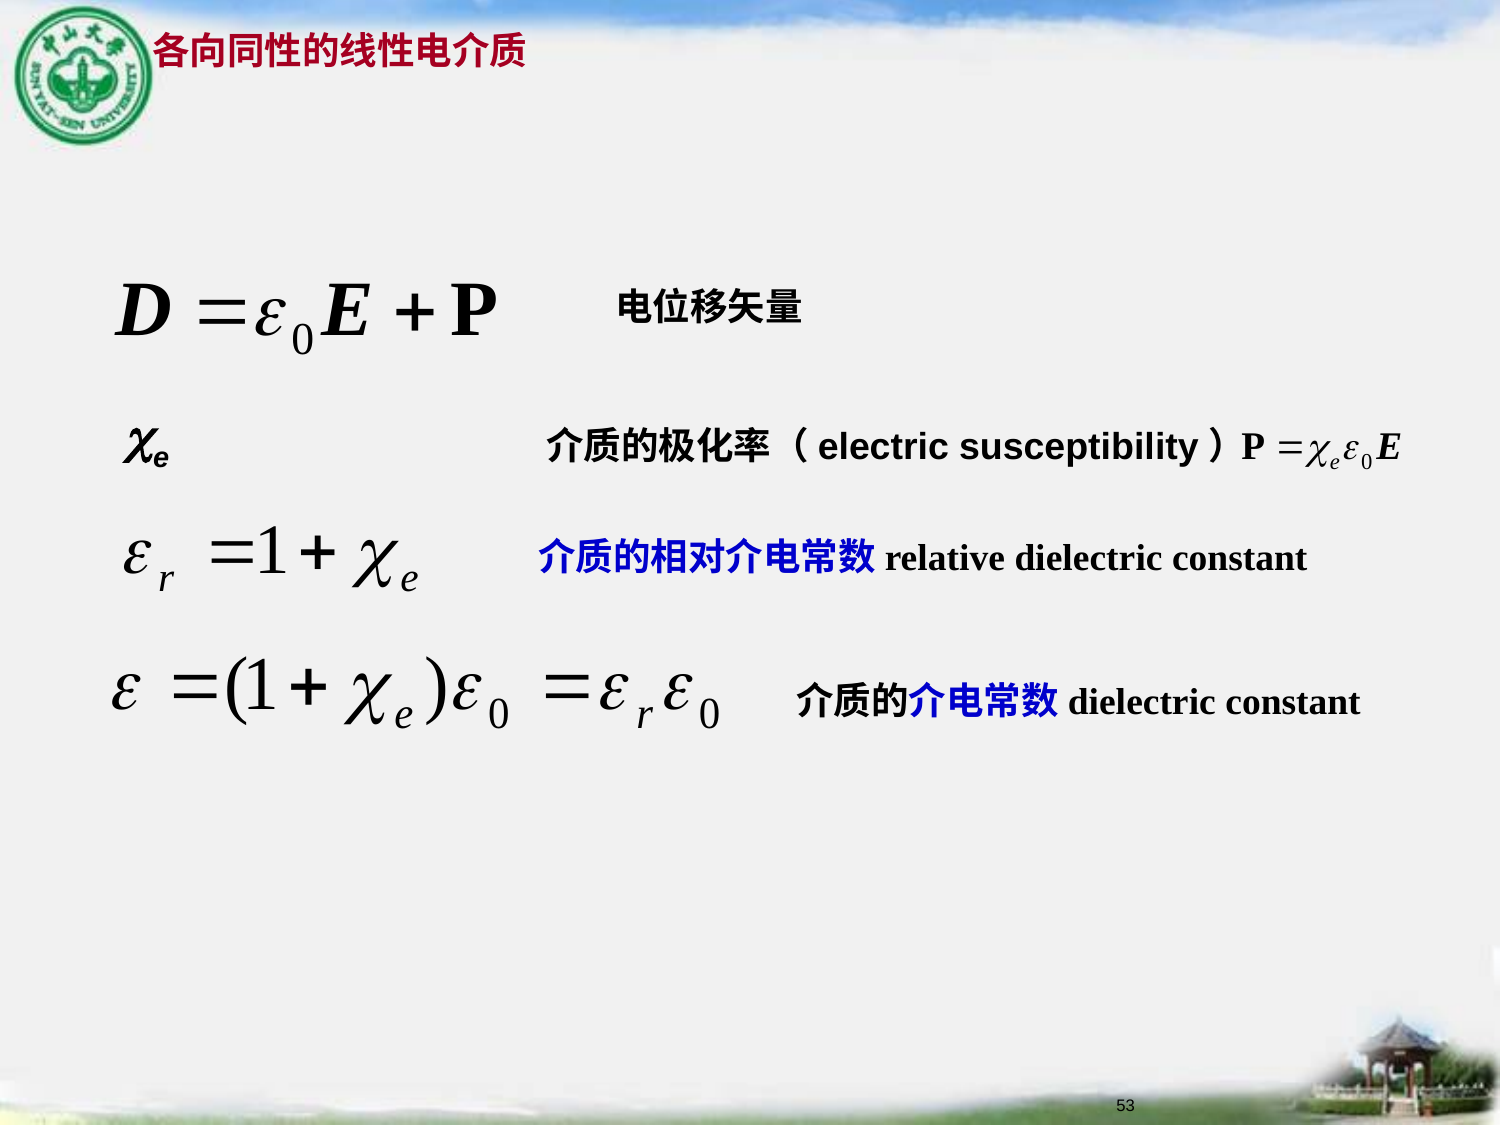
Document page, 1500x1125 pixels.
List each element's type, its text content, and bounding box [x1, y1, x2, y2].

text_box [98, 633, 737, 748]
text_box 各向同性的线性电介质 [137, 19, 888, 79]
text_box ce [110, 394, 424, 481]
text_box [1235, 416, 1411, 480]
slide_number 53 [1012, 1087, 1151, 1125]
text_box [100, 250, 513, 375]
text_box 介质的极化率（electric susceptibility） [531, 415, 1236, 475]
text_box 介质的相对介电常数relative dielectric constant [523, 525, 1323, 585]
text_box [110, 502, 431, 610]
text_box 电位移矢量 [600, 275, 818, 336]
text_box 介质的介电常数dielectric constant [781, 669, 1376, 730]
picture [0, 0, 1500, 1125]
